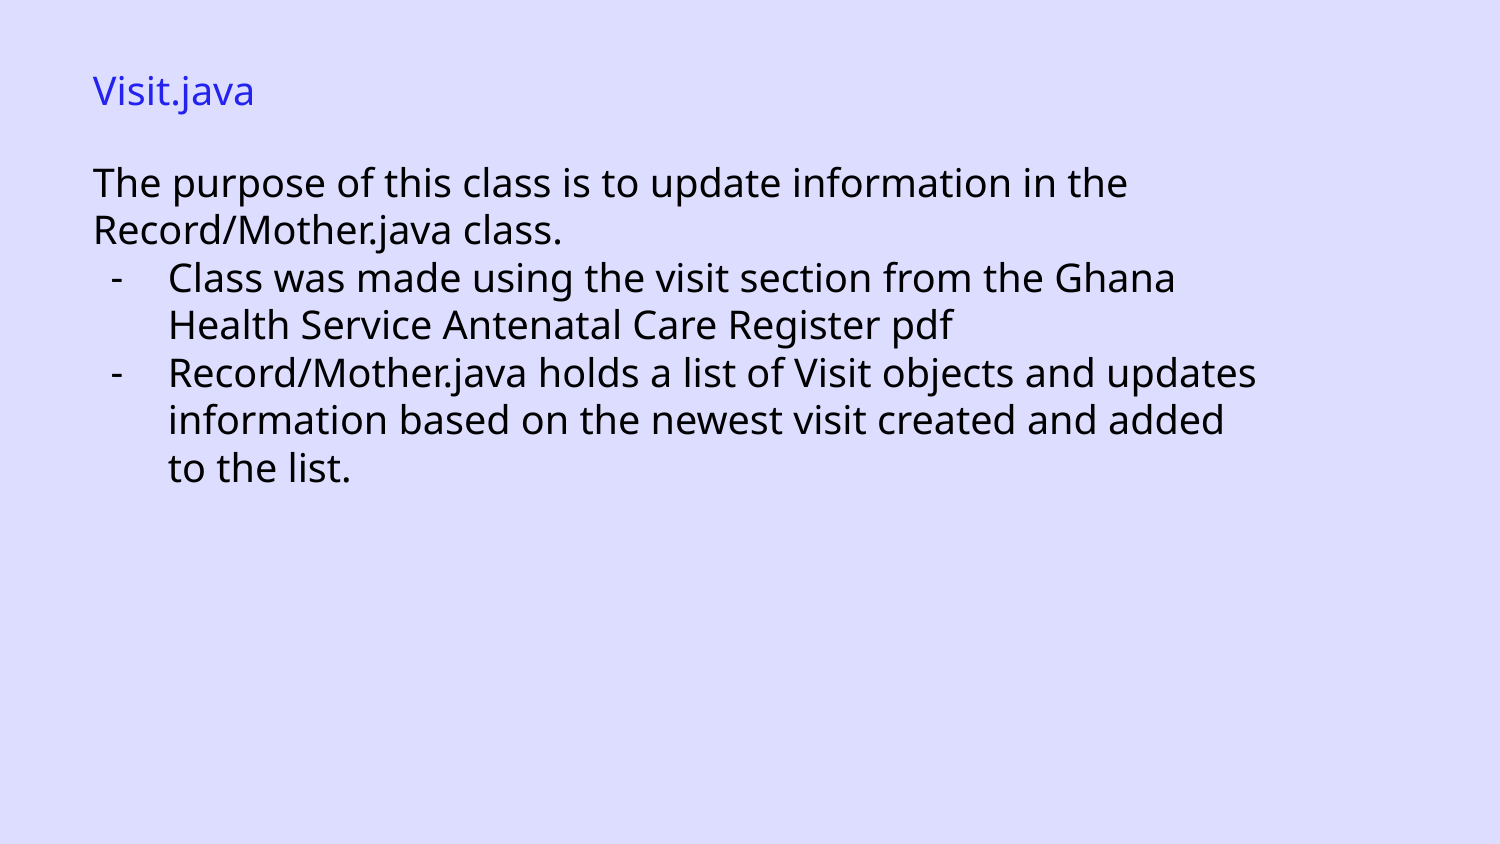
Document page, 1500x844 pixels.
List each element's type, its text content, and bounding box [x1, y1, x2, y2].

subtitle The purpose of this class is to update information in the Record/Mother.java class. Class was made using the visit section from the Ghana Health Service Antenatal Care Register pdf Record/Mother.java holds a list of Visit objects and updates information based on the newest visit created and added to the list. [77, 142, 1289, 467]
subtitle Visit.java [77, 50, 981, 110]
